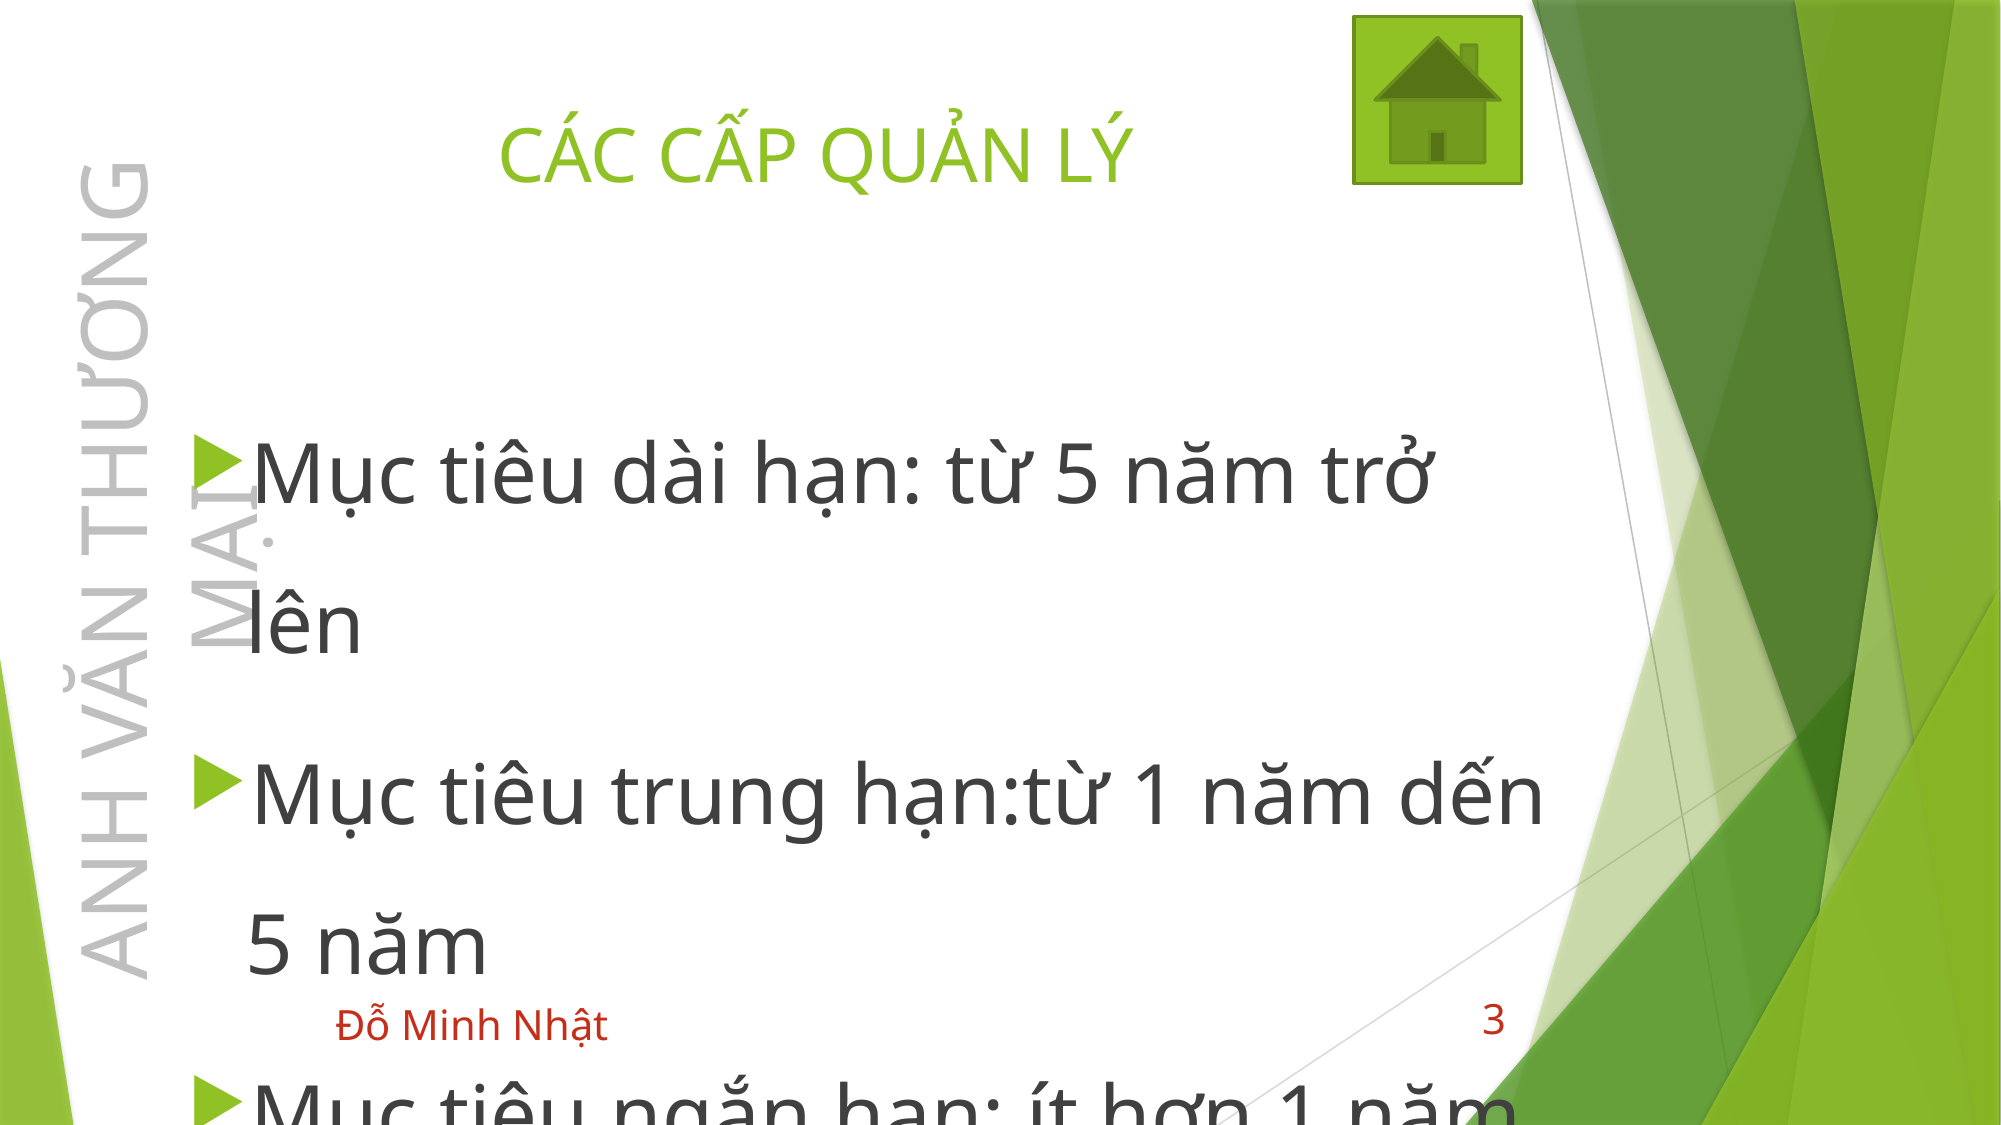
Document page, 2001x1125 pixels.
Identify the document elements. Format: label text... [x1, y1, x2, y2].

text_box [1352, 15, 1523, 185]
slide_number 3 [1409, 991, 1522, 1051]
text_box ANH VĂN THƯƠNG MẠI [47, 46, 283, 1092]
footer Đỗ Minh Nhật [320, 997, 1354, 1058]
title CÁC CẤP QUẢN LÝ [283, 99, 1522, 237]
text_box Mục tiêu dài hạn: từ 5 năm trở lên Mục tiêu trung hạn:từ 1 năm dến 5 năm Mục tiêu ngắn hạn: ít hơn 1 năm [174, 363, 1585, 1000]
